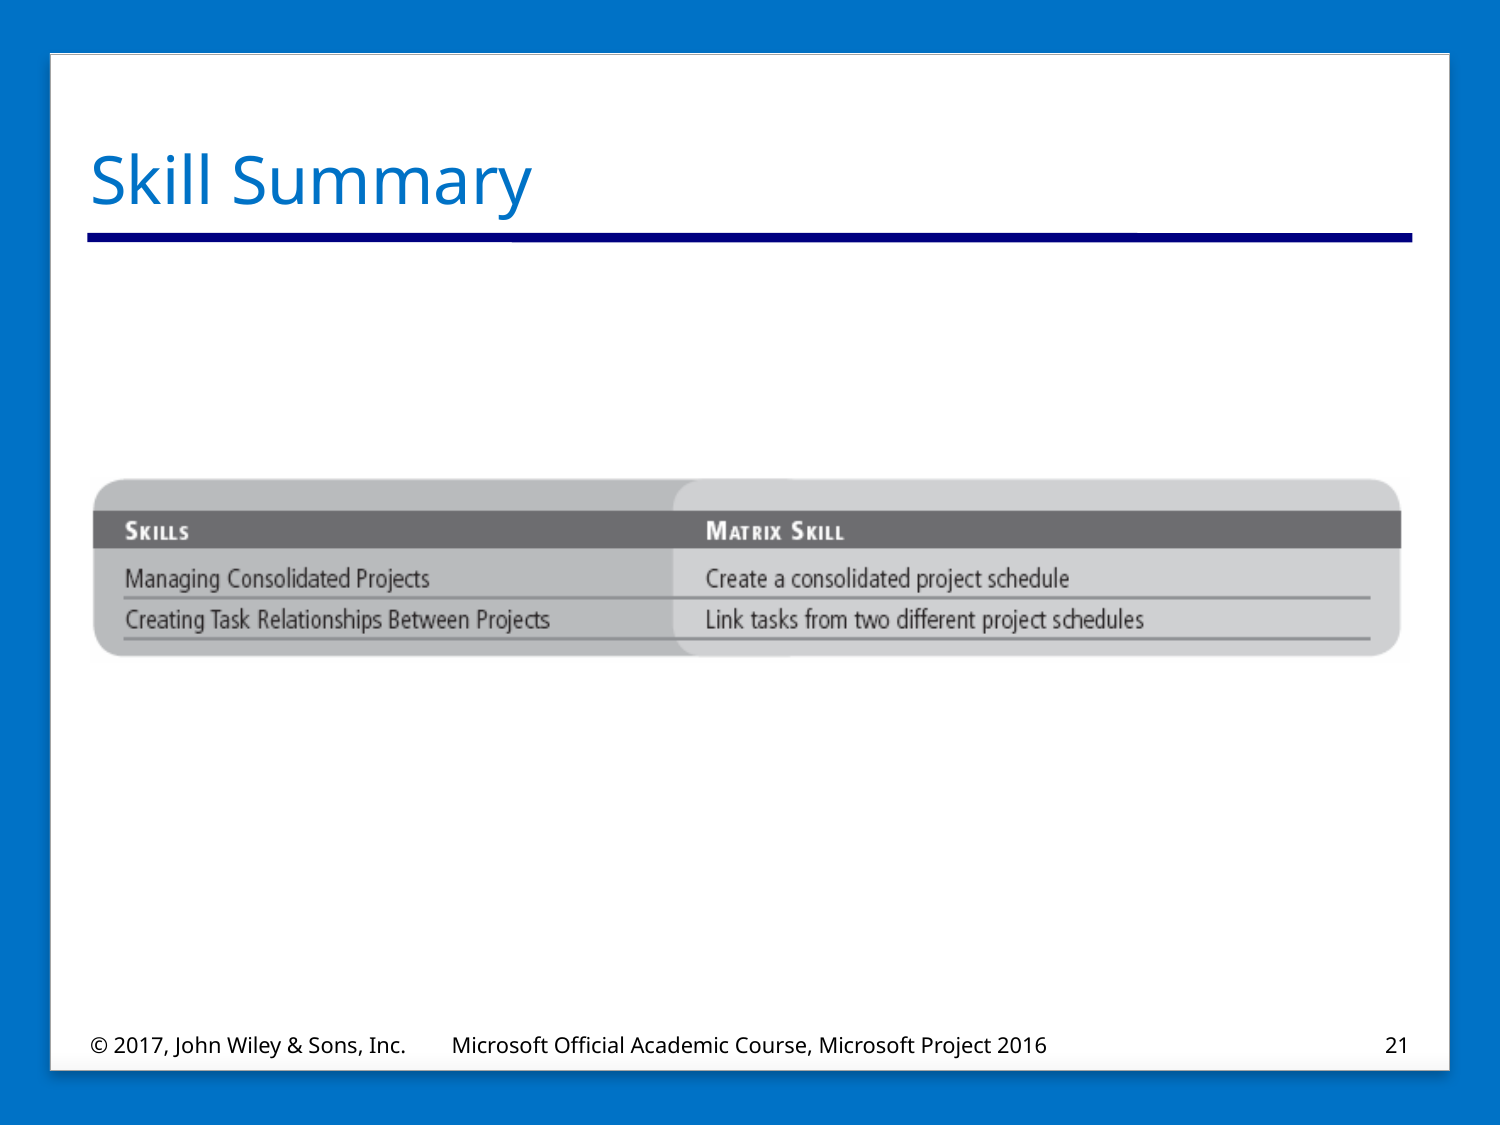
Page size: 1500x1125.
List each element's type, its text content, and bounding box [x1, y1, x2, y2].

title Skill Summary [74, 74, 1426, 226]
picture [89, 477, 1411, 663]
slide_number © 2017, John Wiley & Sons, Inc. [74, 1024, 426, 1103]
slide_number 21 [1074, 1024, 1426, 1103]
footer Microsoft Official Academic Course, Microsoft Project 2016 [431, 1024, 1069, 1103]
